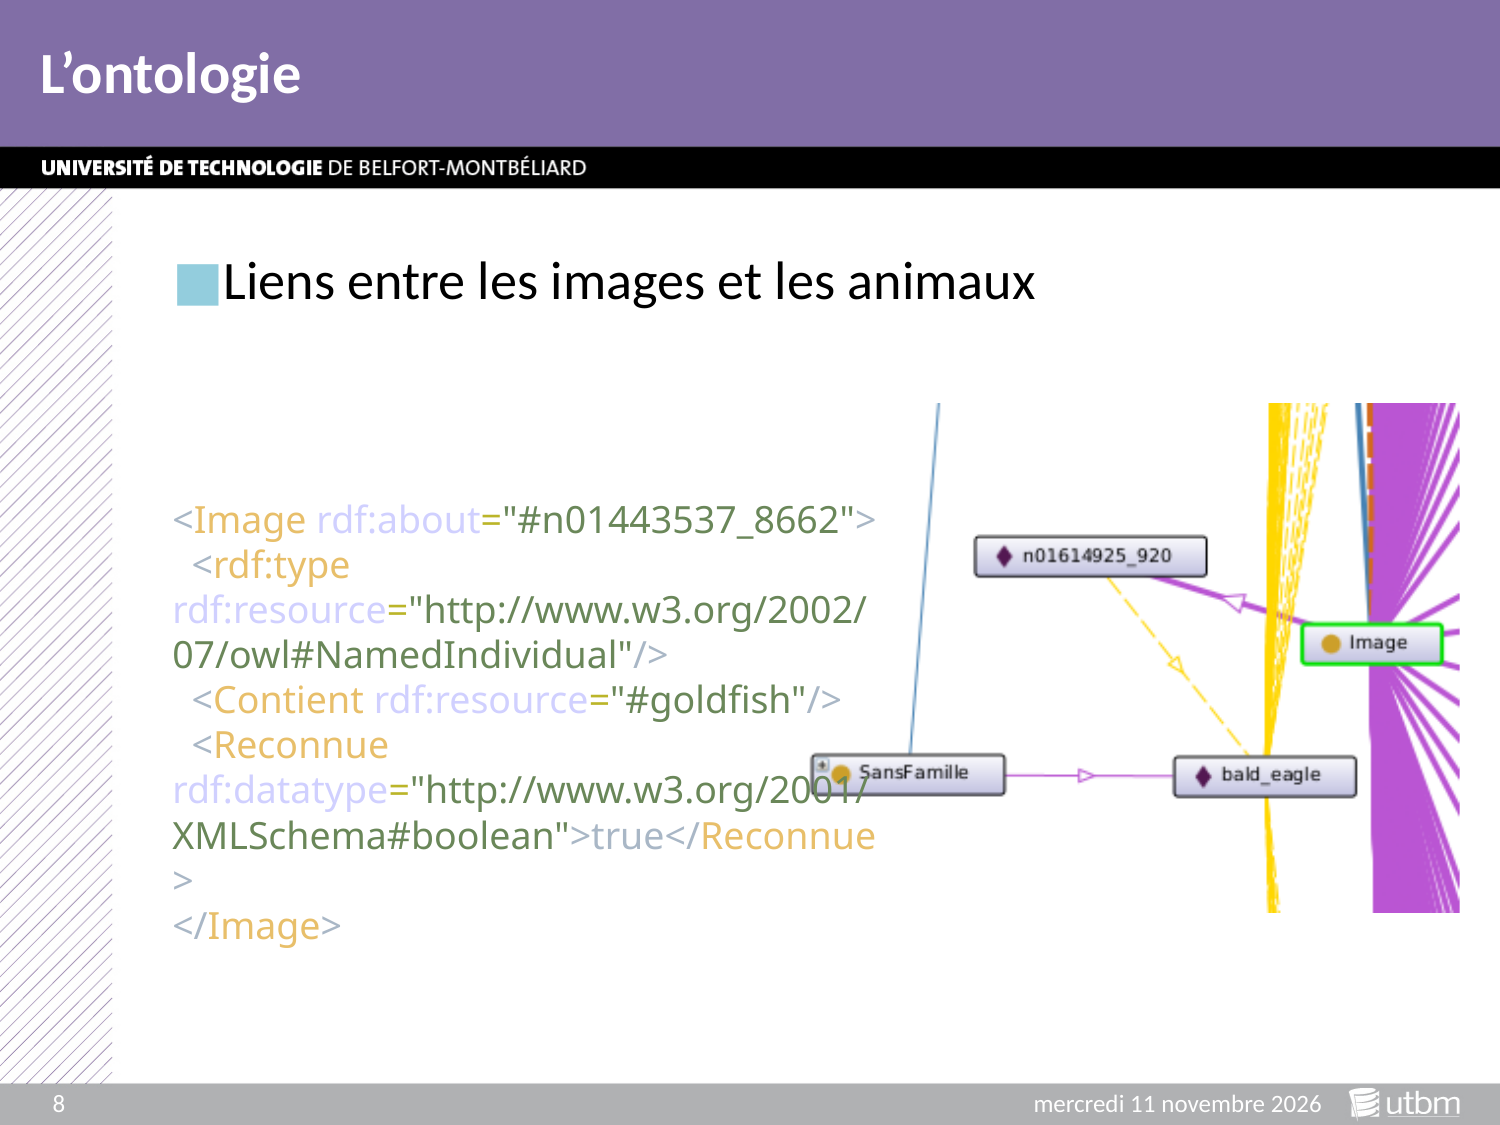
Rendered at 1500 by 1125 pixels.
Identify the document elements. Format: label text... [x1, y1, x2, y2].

picture [0, 0, 1500, 1125]
slide_number mercredi 7 juin 2023 [987, 1082, 1338, 1124]
list Liens entre les images et les animaux [157, 237, 1425, 404]
text_box <Image rdf:about="#n01443537_8662"> <rdf:type rdf:resource="http://www.w3.org/2002/07/owl#NamedIndividual"/> <Contient rdf:resource="#goldfish"/> <Reconnue rdf:datatype="http://www.w3.org/2001/XMLSchema#boolean">true</Reconnue> </Image> [157, 488, 897, 998]
title L’ontologie [25, 19, 1425, 121]
slide_number 8 [0, 1082, 118, 1124]
